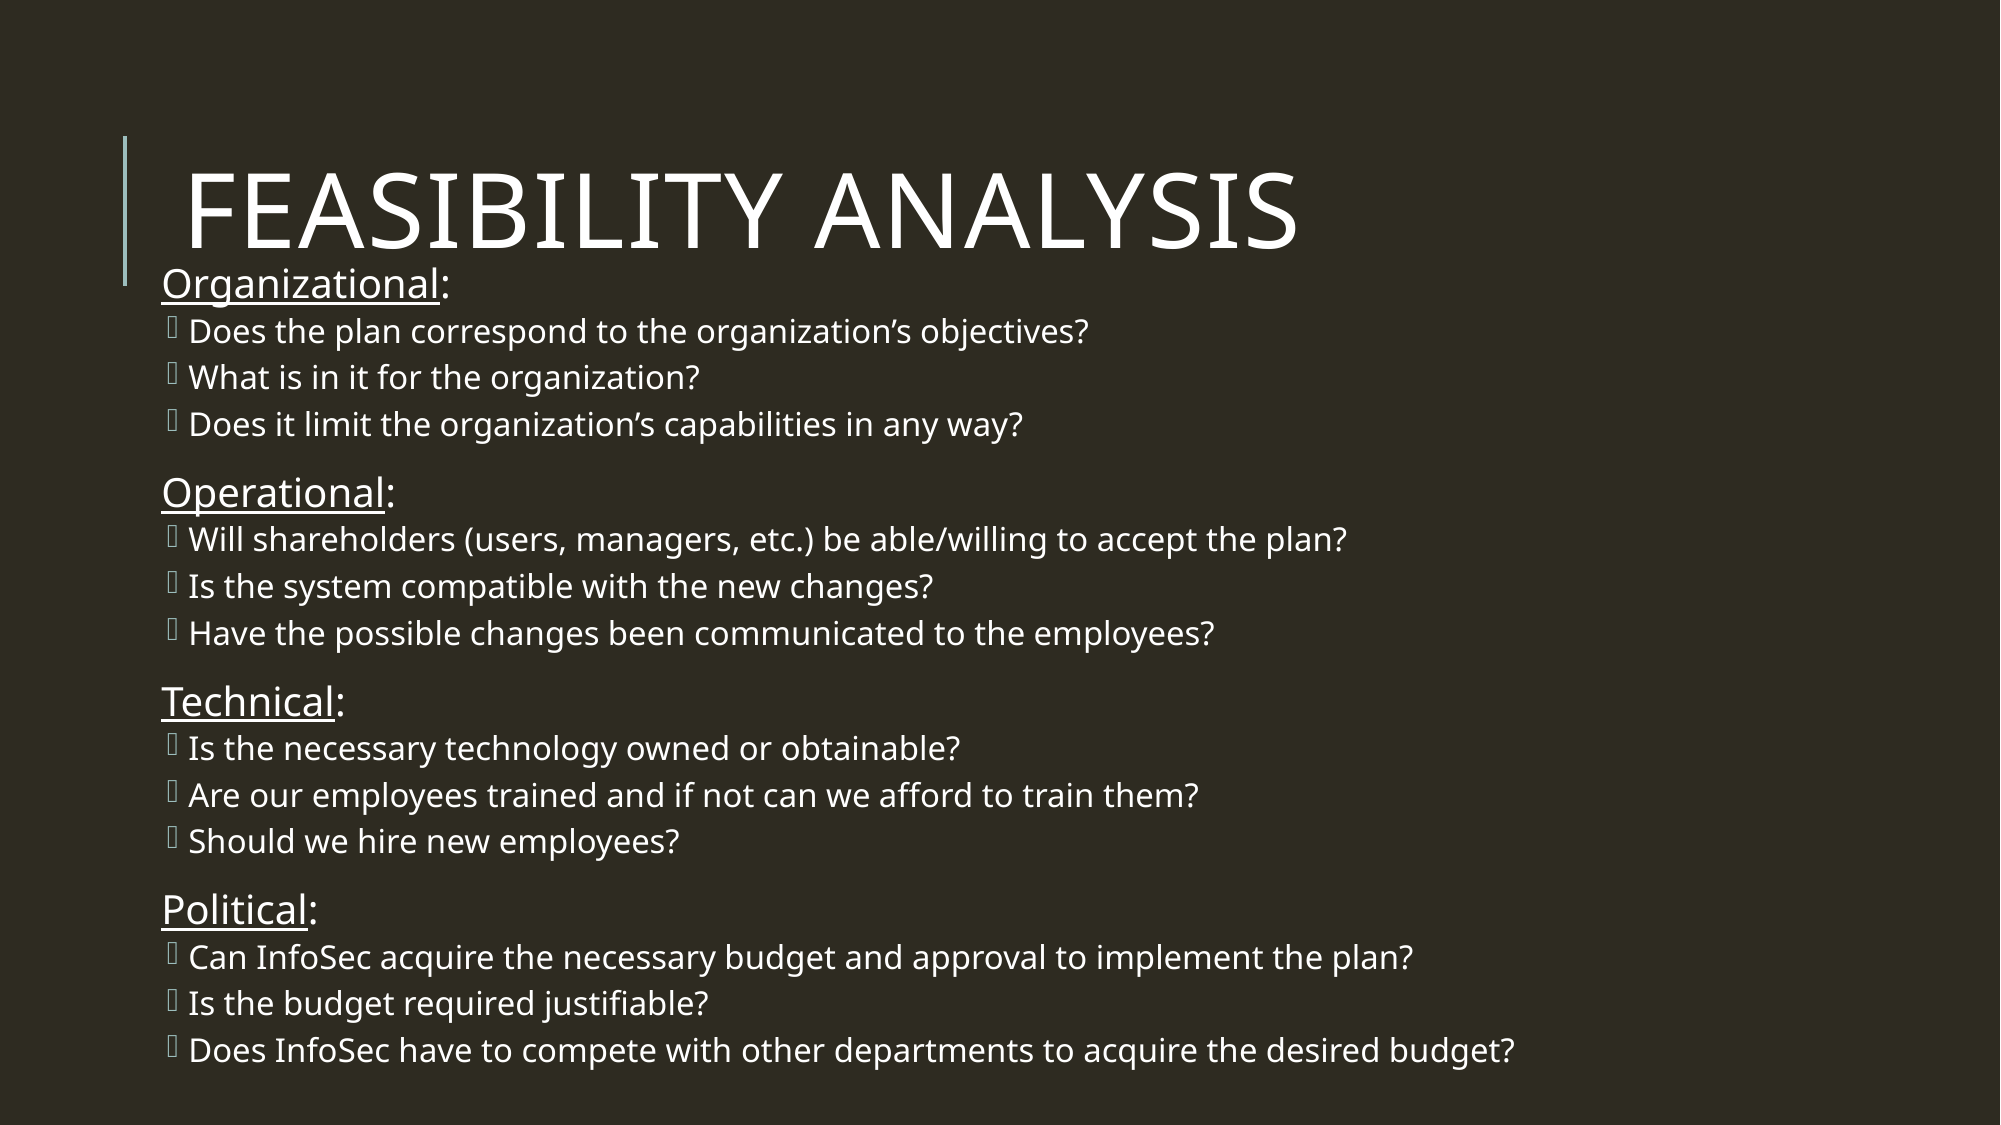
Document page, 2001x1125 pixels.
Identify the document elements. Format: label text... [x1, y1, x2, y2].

title Feasibility analysis [168, 96, 1763, 256]
list Organizational: Does the plan correspond to the organization’s objectives? What is in it for the organization? Does it limit the organization’s capabilities in any way? Operational: Will shareholders (users, managers, etc.) be able/willing to accept the plan? Is the system compatible with the new changes? Have the possible changes been communicated to the employees? Technical: Is the necessary technology owned or obtainable? Are our employees trained and if not can we afford to train them? Should we hire new employees? Political: Can InfoSec acquire the necessary budget and approval to implement the plan? Is the budget required justifiable? Does InfoSec have to compete with other departments to acquire the desired budget? [139, 256, 1763, 1079]
